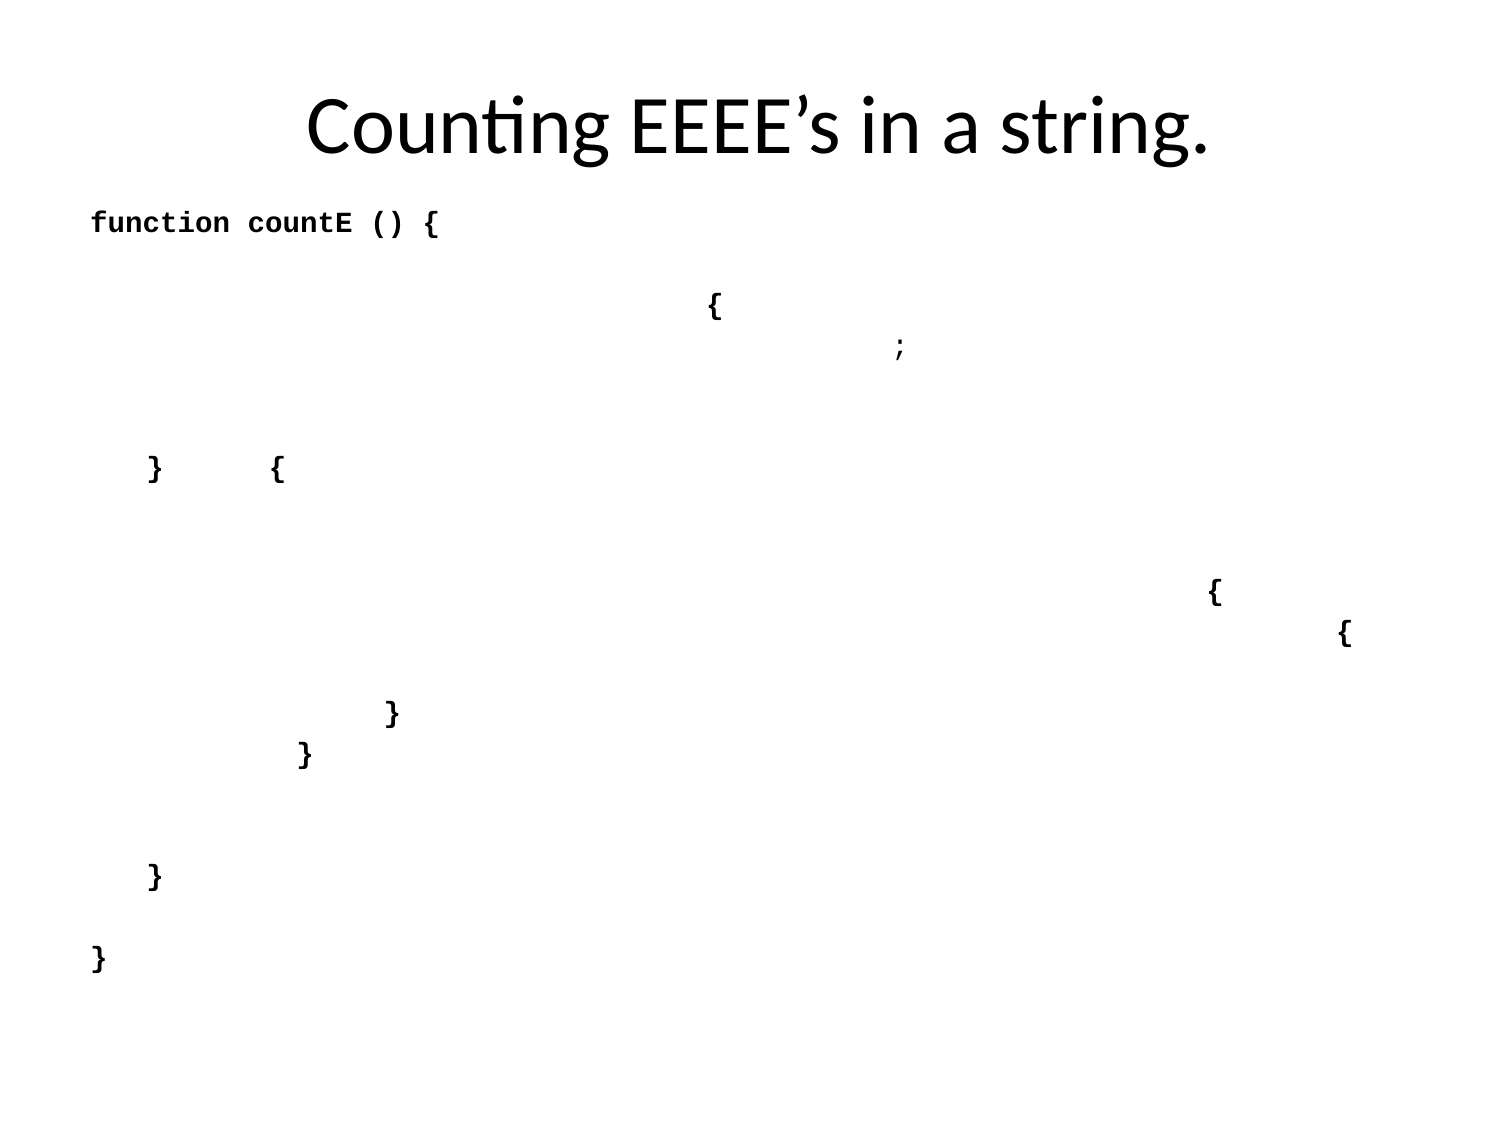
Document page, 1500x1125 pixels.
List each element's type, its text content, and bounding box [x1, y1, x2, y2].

title Counting EEEE’s in a string. [75, 45, 1425, 196]
list function countE () { var phrase = prompt(“Which phrase would you like us to examine?”); if ( typeof(phrase) != “string”){ alert(“That’s not a valid entry!”); return false; } else { var sCount = 0; for (var index = 0; index < phrase.length; index++) { if (phrase.charAt(index) == ‘e’ || phrase.charAt(index) == ‘E’) { eCount++; } } alert(“there are “ + eCount + ” E’s in \”” + phrase + ”\”.”); return true; } } [75, 196, 1425, 1059]
